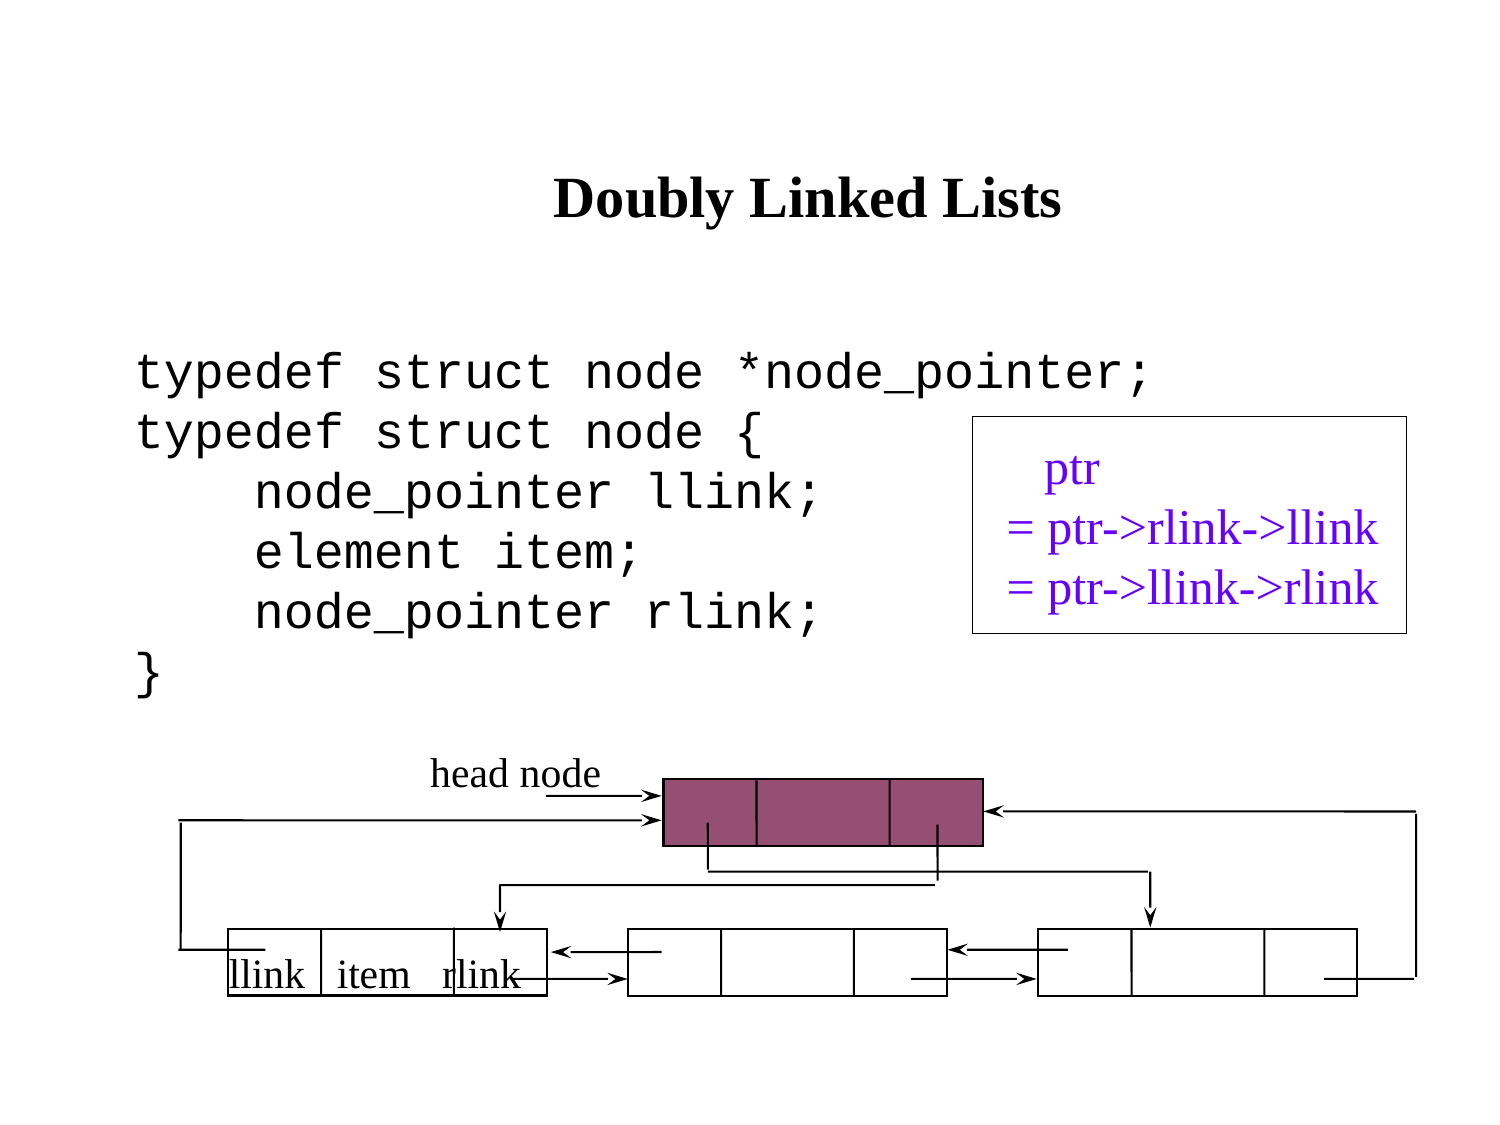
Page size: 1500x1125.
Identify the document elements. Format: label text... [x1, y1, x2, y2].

text_box head node [415, 737, 617, 803]
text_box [227, 927, 548, 996]
text_box [641, 789, 662, 803]
text_box llink item rlink [213, 939, 537, 1005]
text_box [972, 416, 1407, 634]
text_box [1144, 906, 1157, 928]
text_box [983, 805, 1004, 818]
text_box Doubly Linked Lists [117, 99, 1499, 288]
text_box [1016, 972, 1037, 986]
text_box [627, 928, 948, 997]
text_box [493, 911, 507, 927]
text_box [948, 943, 969, 956]
text_box typedef struct node *node_pointer; typedef struct node { node_pointer llink; element item; node_pointer rlink; } [118, 330, 1500, 776]
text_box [663, 778, 983, 847]
text_box [550, 945, 572, 959]
text_box [607, 972, 627, 986]
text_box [1038, 928, 1358, 997]
text_box [641, 814, 662, 827]
